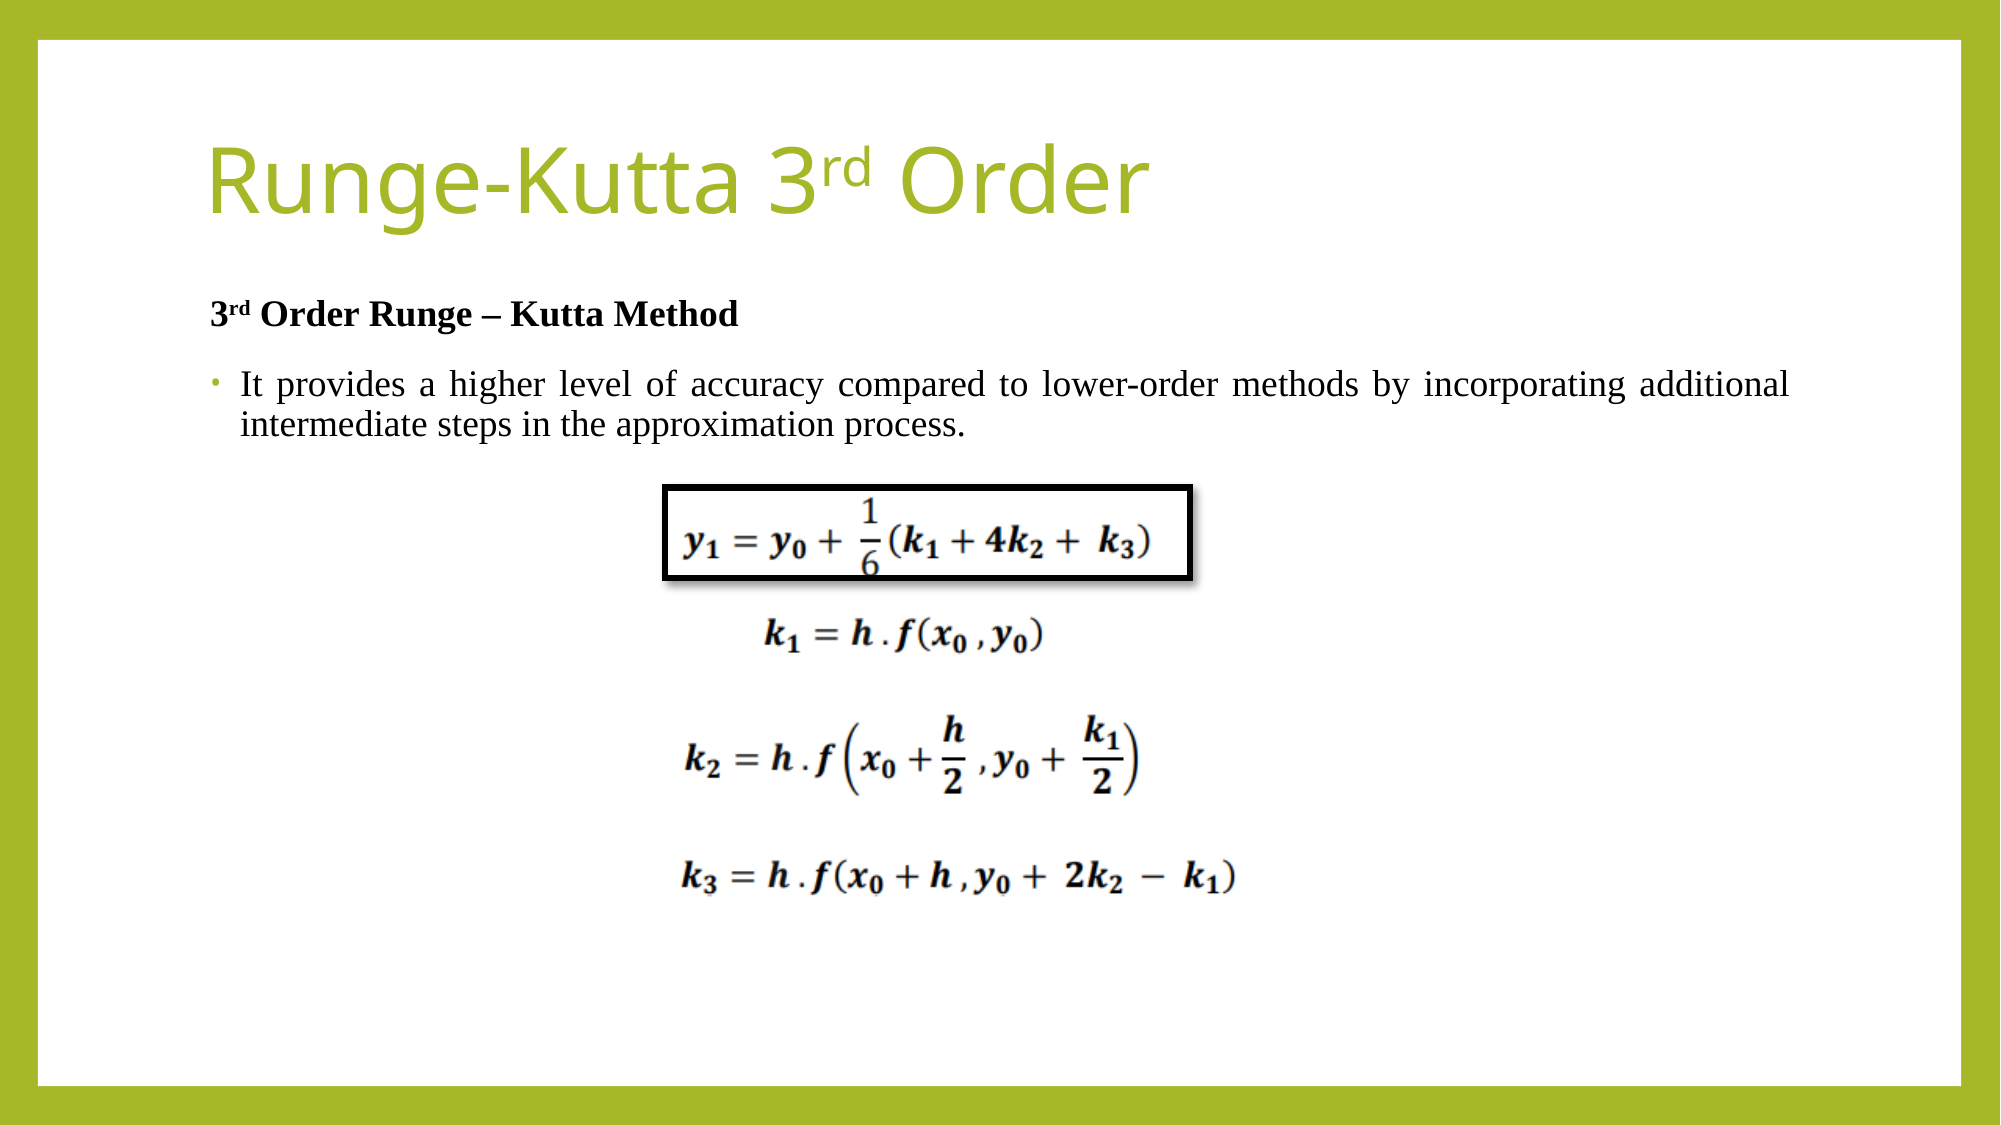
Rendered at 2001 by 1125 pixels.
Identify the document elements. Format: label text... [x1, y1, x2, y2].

list 3rd Order Runge – Kutta Method It provides a higher level of accuracy compared to lower-order methods by incorporating additional intermediate steps in the approximation process. [187, 287, 1808, 1000]
picture [650, 696, 1188, 816]
picture [668, 833, 1247, 915]
title Runge-Kutta 3rd Order [189, 82, 1810, 286]
picture [668, 490, 1188, 576]
picture [704, 608, 1104, 679]
